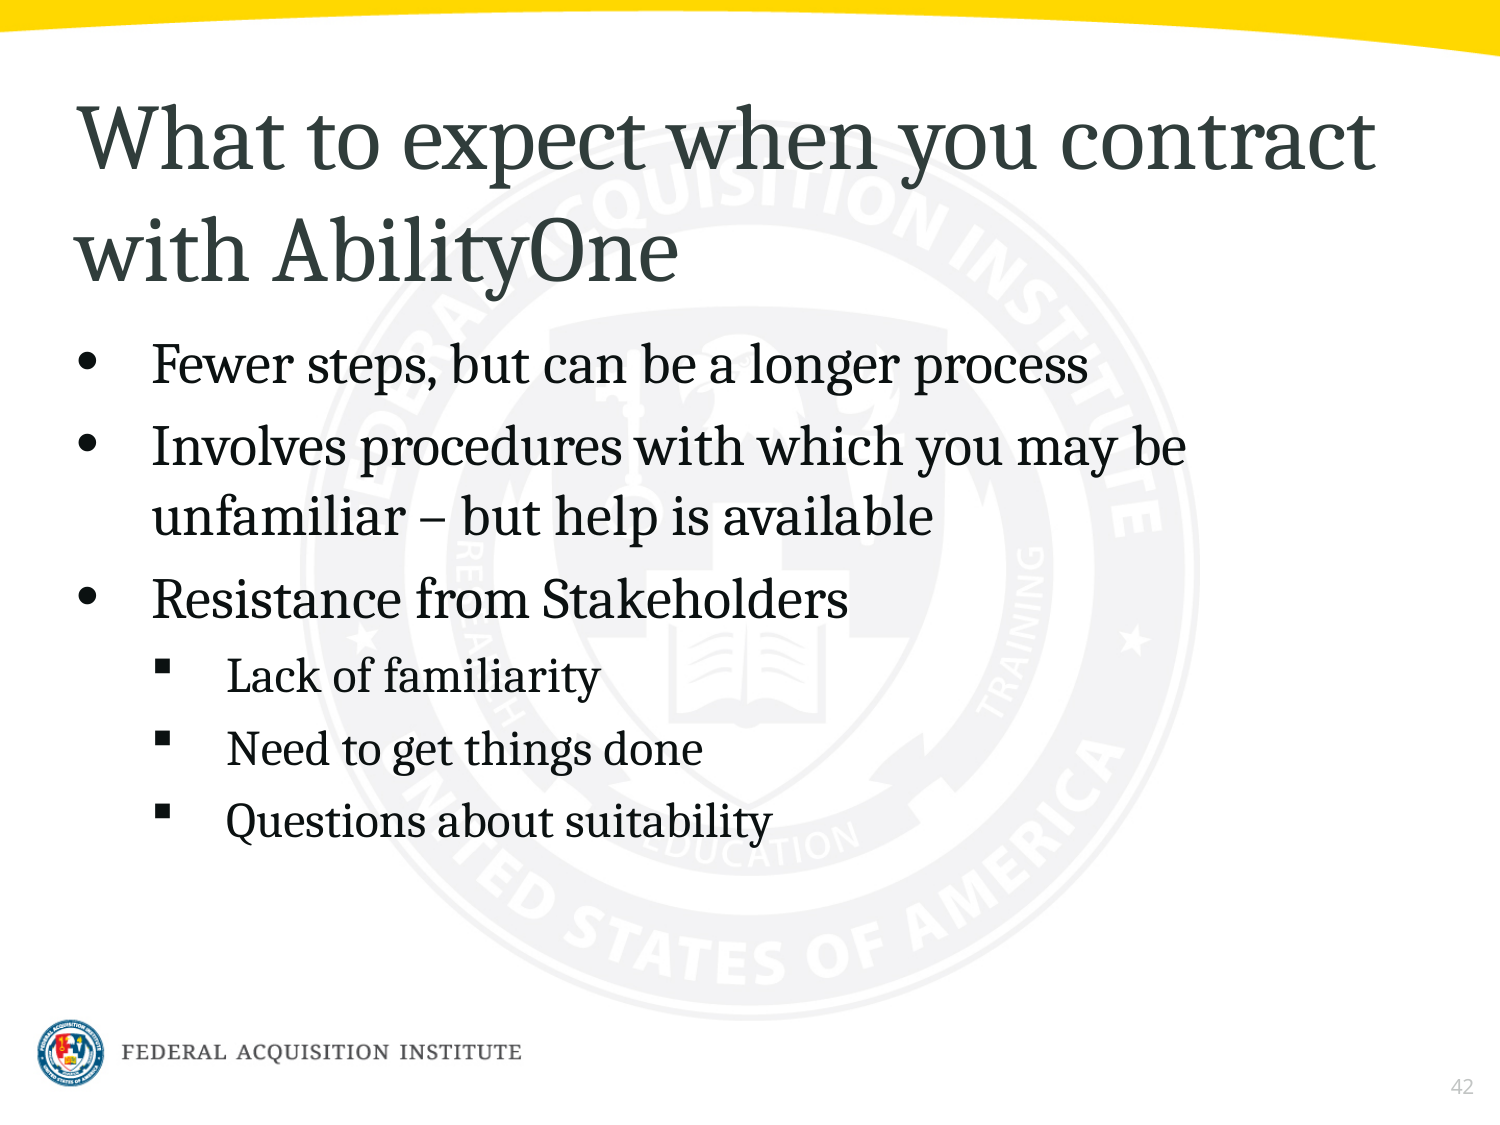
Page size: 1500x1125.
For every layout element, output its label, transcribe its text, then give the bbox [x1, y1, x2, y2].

title What to expect when you contract with AbilityOne [76, 75, 1425, 196]
picture [0, 0, 1500, 1125]
slide_number 42 [1425, 1050, 1500, 1125]
list Fewer steps, but can be a longer process Involves procedures with which you may be unfamiliar – but help is available Resistance from Stakeholders Lack of familiarity Need to get things done Questions about suitability [76, 324, 1425, 1051]
